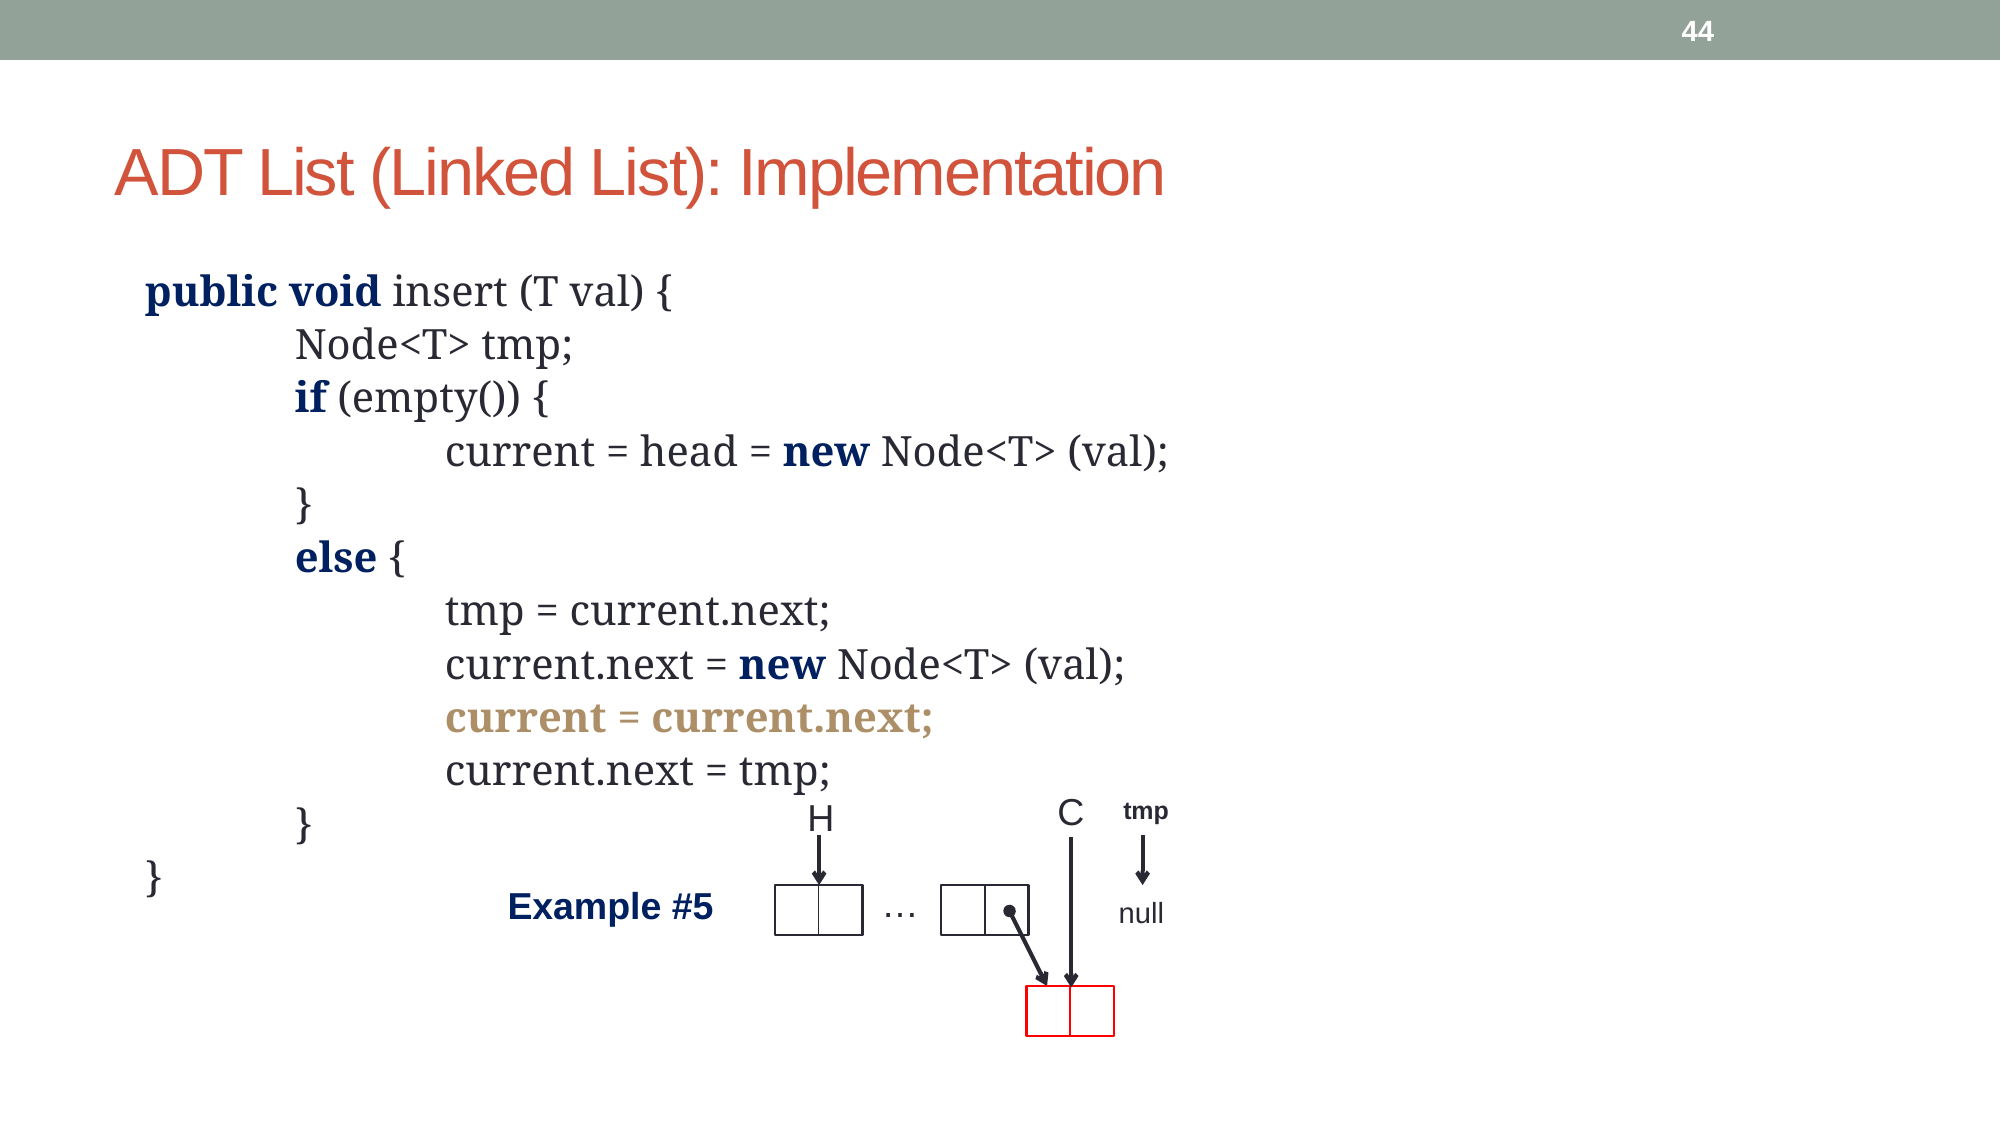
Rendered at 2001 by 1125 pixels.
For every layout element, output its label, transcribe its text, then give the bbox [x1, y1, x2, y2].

list public void insert (T val) { Node<T> tmp; if (empty()) { current = head = new Node<T> (val); } else { tmp = current.next; current.next = new Node<T> (val); current = current.next; current.next = tmp; } } [99, 262, 1900, 1063]
text_box C [1145, 838, 1149, 871]
text_box null [1103, 886, 1180, 937]
text_box tmp [1108, 787, 1185, 832]
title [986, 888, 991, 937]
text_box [1009, 910, 1048, 987]
text_box … [866, 872, 934, 933]
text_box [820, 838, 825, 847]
text_box size 3 [820, 883, 826, 937]
text_box [1024, 984, 1068, 1038]
title ADT List (Linked List): Implementation [99, 87, 1900, 250]
text_box [939, 883, 1031, 937]
text_box [1071, 984, 1078, 1037]
text_box Example #5 [492, 874, 729, 935]
text_box [773, 883, 816, 937]
text_box H [792, 786, 850, 847]
text_box C [1042, 780, 1100, 841]
text_box [827, 883, 865, 937]
text_box C [821, 847, 825, 871]
text_box C [1143, 877, 1149, 886]
text_box [1078, 984, 1116, 1038]
slide_number 44 [1666, 3, 1900, 57]
text_box C [1073, 841, 1078, 974]
